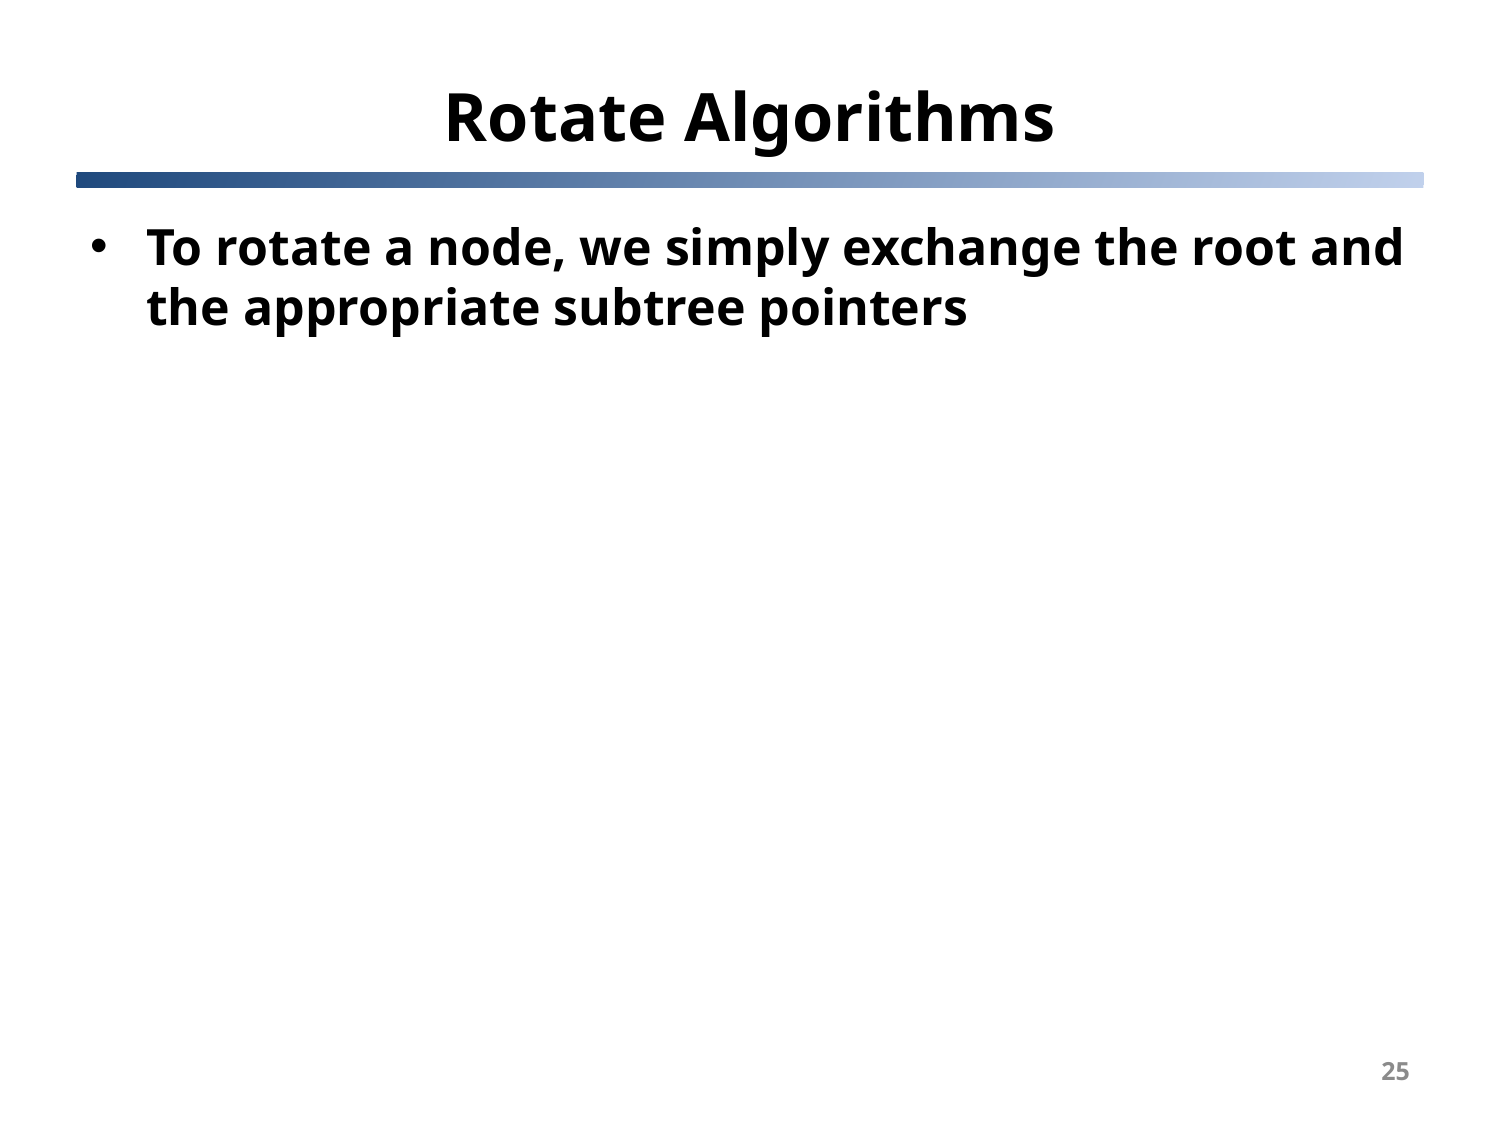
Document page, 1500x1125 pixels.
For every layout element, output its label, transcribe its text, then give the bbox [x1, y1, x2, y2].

list To rotate a node, we simply exchange the root and the appropriate subtree pointers [75, 208, 1425, 1005]
title Rotate Algorithms [75, 45, 1425, 185]
slide_number 25 [1074, 1042, 1425, 1103]
